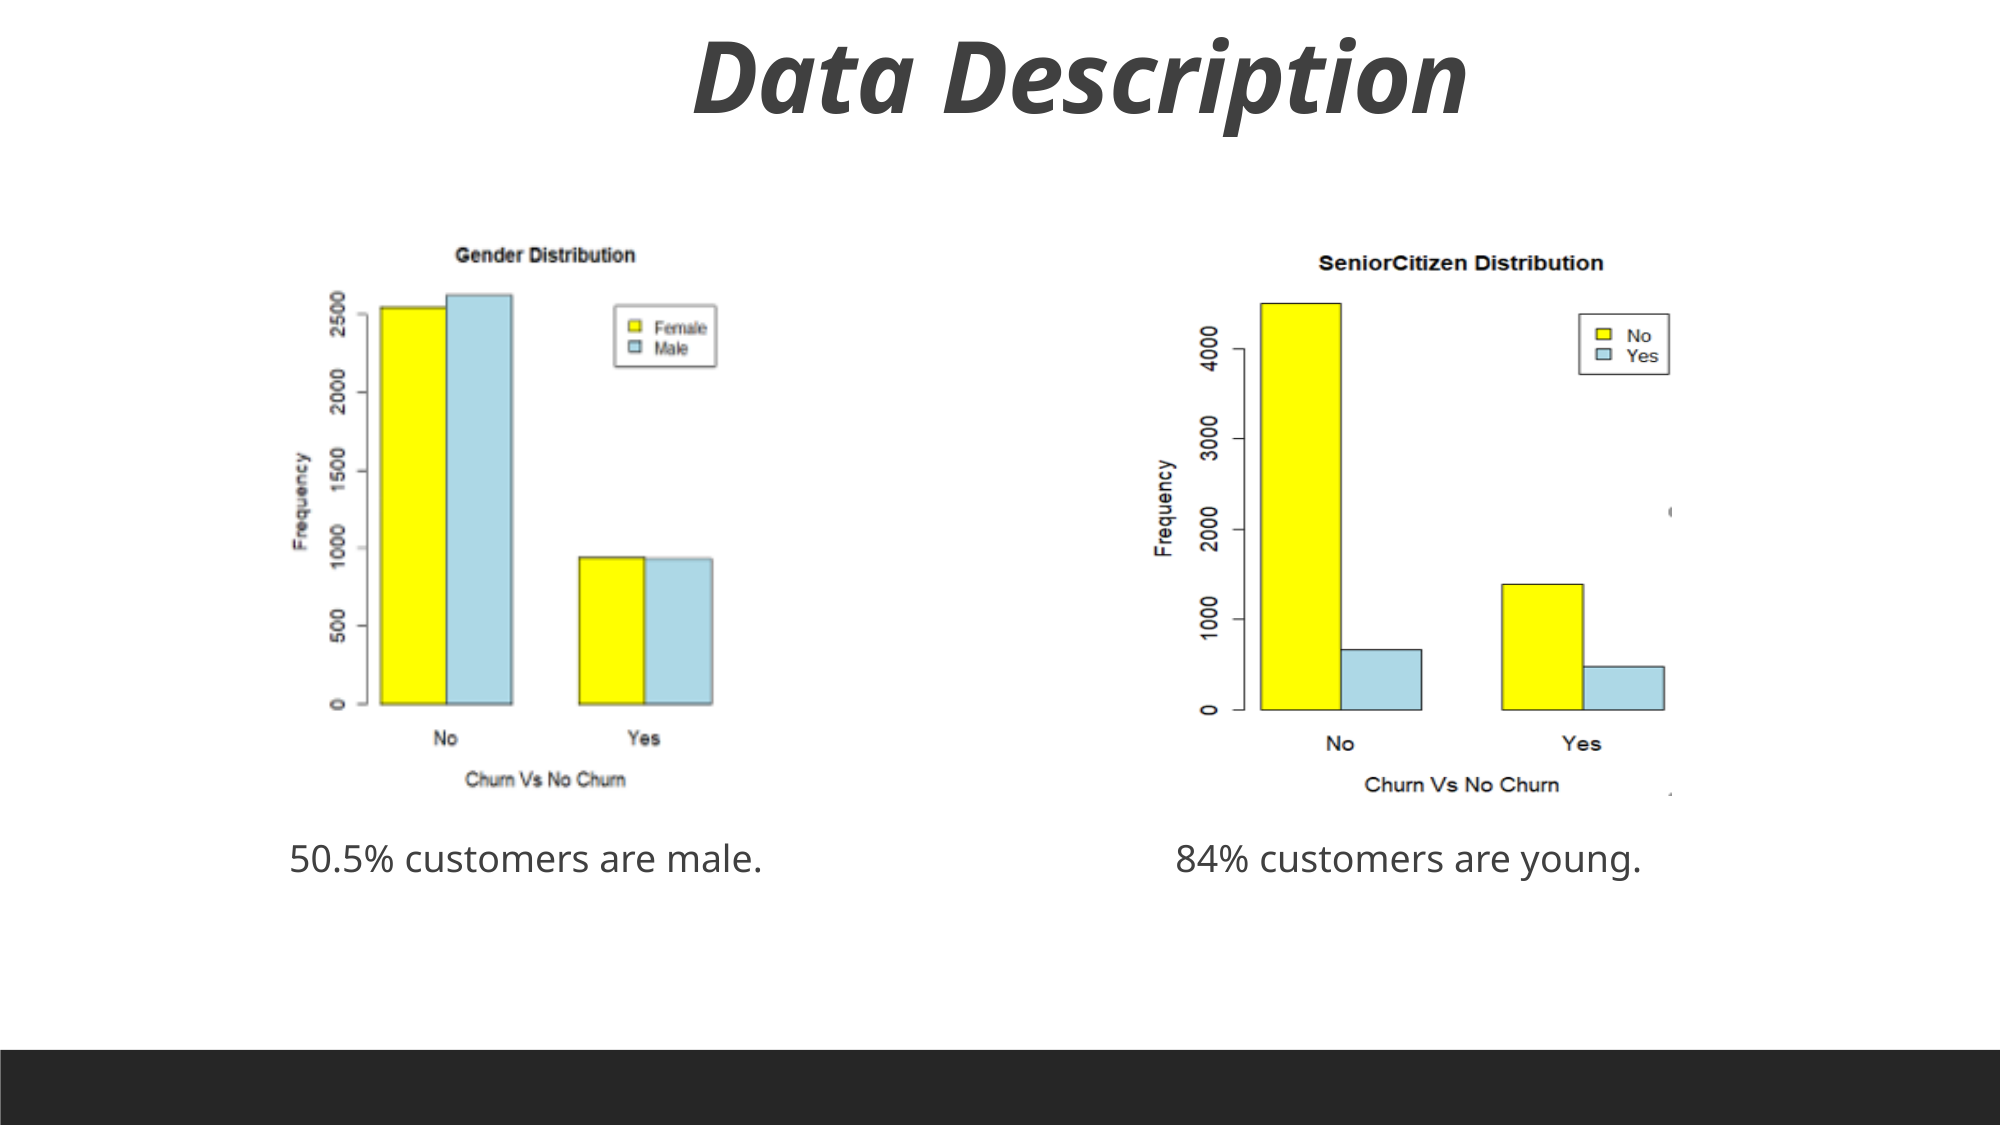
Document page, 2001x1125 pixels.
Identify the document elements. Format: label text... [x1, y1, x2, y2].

text_box 84% customers are young. [1160, 827, 1658, 888]
picture [1146, 233, 1672, 797]
text_box 50.5% customers are male. [274, 827, 789, 888]
text_box Data Description [676, 19, 1512, 200]
picture [235, 201, 757, 817]
